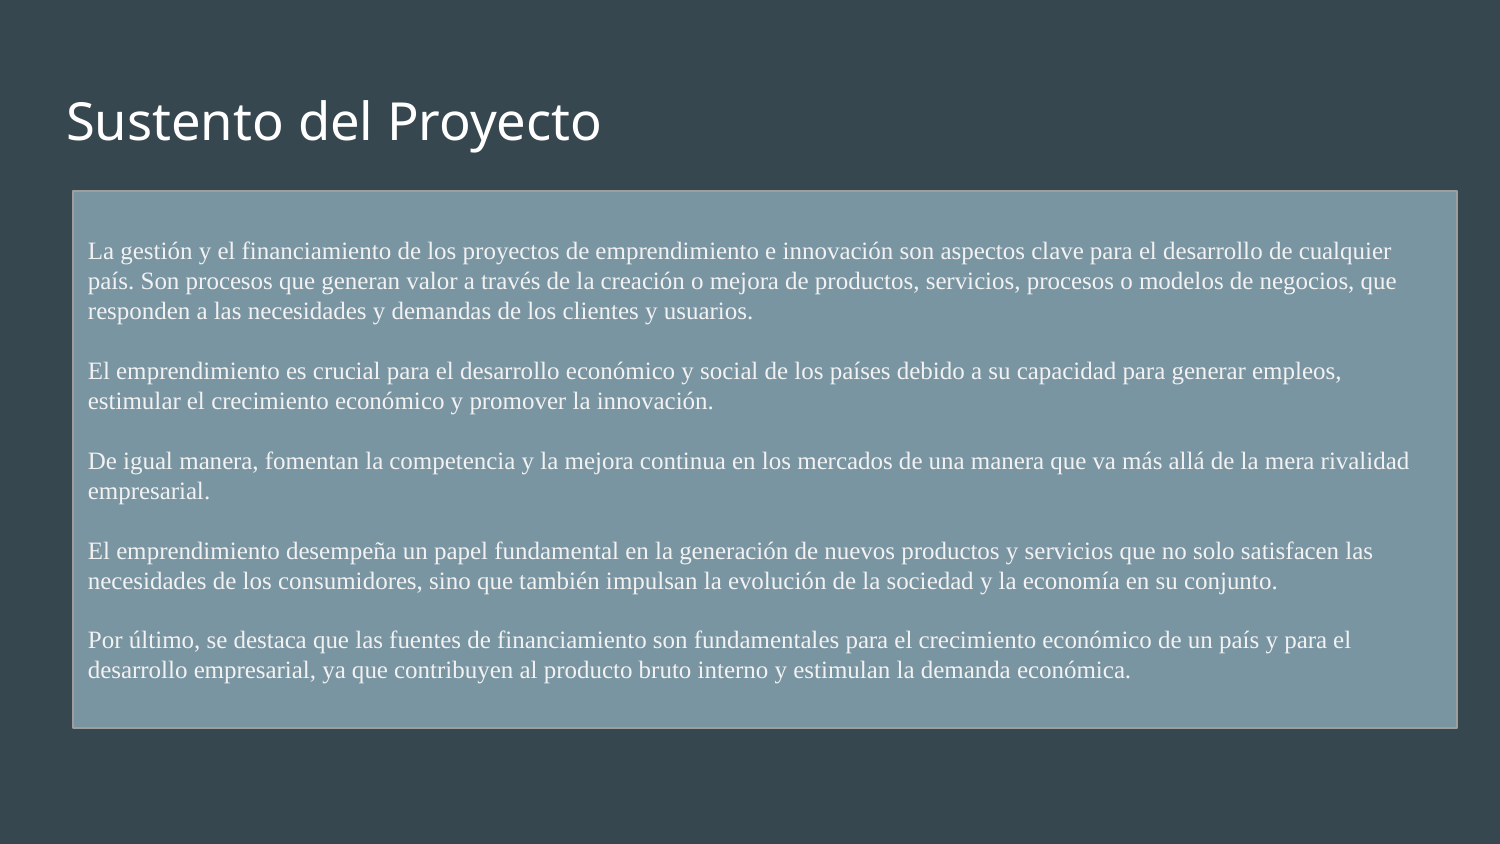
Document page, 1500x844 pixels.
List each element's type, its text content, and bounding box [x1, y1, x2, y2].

text_box La gestión y el financiamiento de los proyectos de emprendimiento e innovación son aspectos clave para el desarrollo de cualquier país. Son procesos que generan valor a través de la creación o mejora de productos, servicios, procesos o modelos de negocios, que responden a las necesidades y demandas de los clientes y usuarios. El emprendimiento es crucial para el desarrollo económico y social de los países debido a su capacidad para generar empleos, estimular el crecimiento económico y promover la innovación. De igual manera, fomentan la competencia y la mejora continua en los mercados de una manera que va más allá de la mera rivalidad empresarial. El emprendimiento desempeña un papel fundamental en la generación de nuevos productos y servicios que no solo satisfacen las necesidades de los consumidores, sino que también impulsan la evolución de la sociedad y la economía en su conjunto. Por último, se destaca que las fuentes de financiamiento son fundamentales para el crecimiento económico de un país y para el desarrollo empresarial, ya que contribuyen al producto bruto interno y estimulan la demanda económica. [72, 190, 1457, 728]
title Sustento del Proyecto [51, 72, 620, 167]
